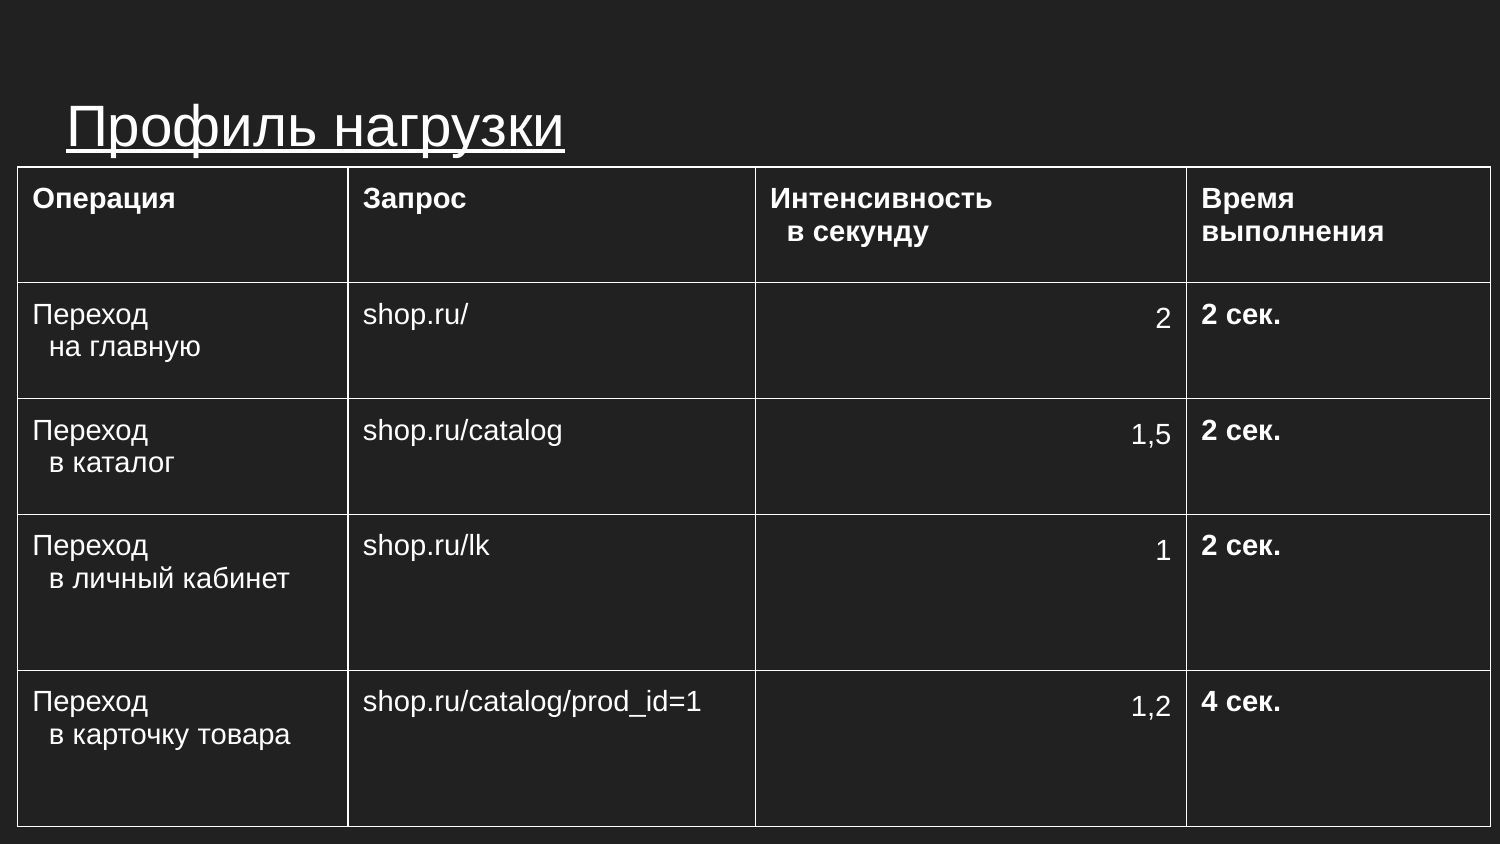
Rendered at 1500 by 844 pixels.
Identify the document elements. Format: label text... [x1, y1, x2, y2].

table_header Интенсивность в секунду [756, 168, 1186, 282]
table_header Время выполнения [1187, 168, 1490, 282]
table_cell shop.ru/ [349, 283, 755, 398]
table_cell 1 [756, 515, 1186, 670]
table_cell 2 сек. [1187, 515, 1490, 670]
table_cell 1,5 [756, 399, 1186, 514]
table_cell Переход в каталог [18, 399, 347, 514]
table_cell 2 [756, 283, 1186, 398]
table_cell 1,2 [756, 671, 1186, 826]
title Профиль нагрузки [51, 72, 1449, 166]
table_cell 2 сек. [1187, 399, 1490, 514]
table_cell shop.ru/lk [349, 515, 755, 670]
table_cell Переход на главную [18, 283, 347, 398]
table_cell Переход в личный кабинет [18, 515, 347, 670]
table_cell shop.ru/catalog [349, 399, 755, 514]
table_cell 2 сек. [1187, 283, 1490, 398]
table_cell Переход в карточку товара [18, 671, 347, 826]
table_header Операция [18, 168, 347, 282]
table_header Запрос [349, 168, 755, 282]
table_cell shop.ru/catalog/prod_id=1 [349, 671, 755, 826]
table_cell 4 сек. [1187, 671, 1490, 826]
